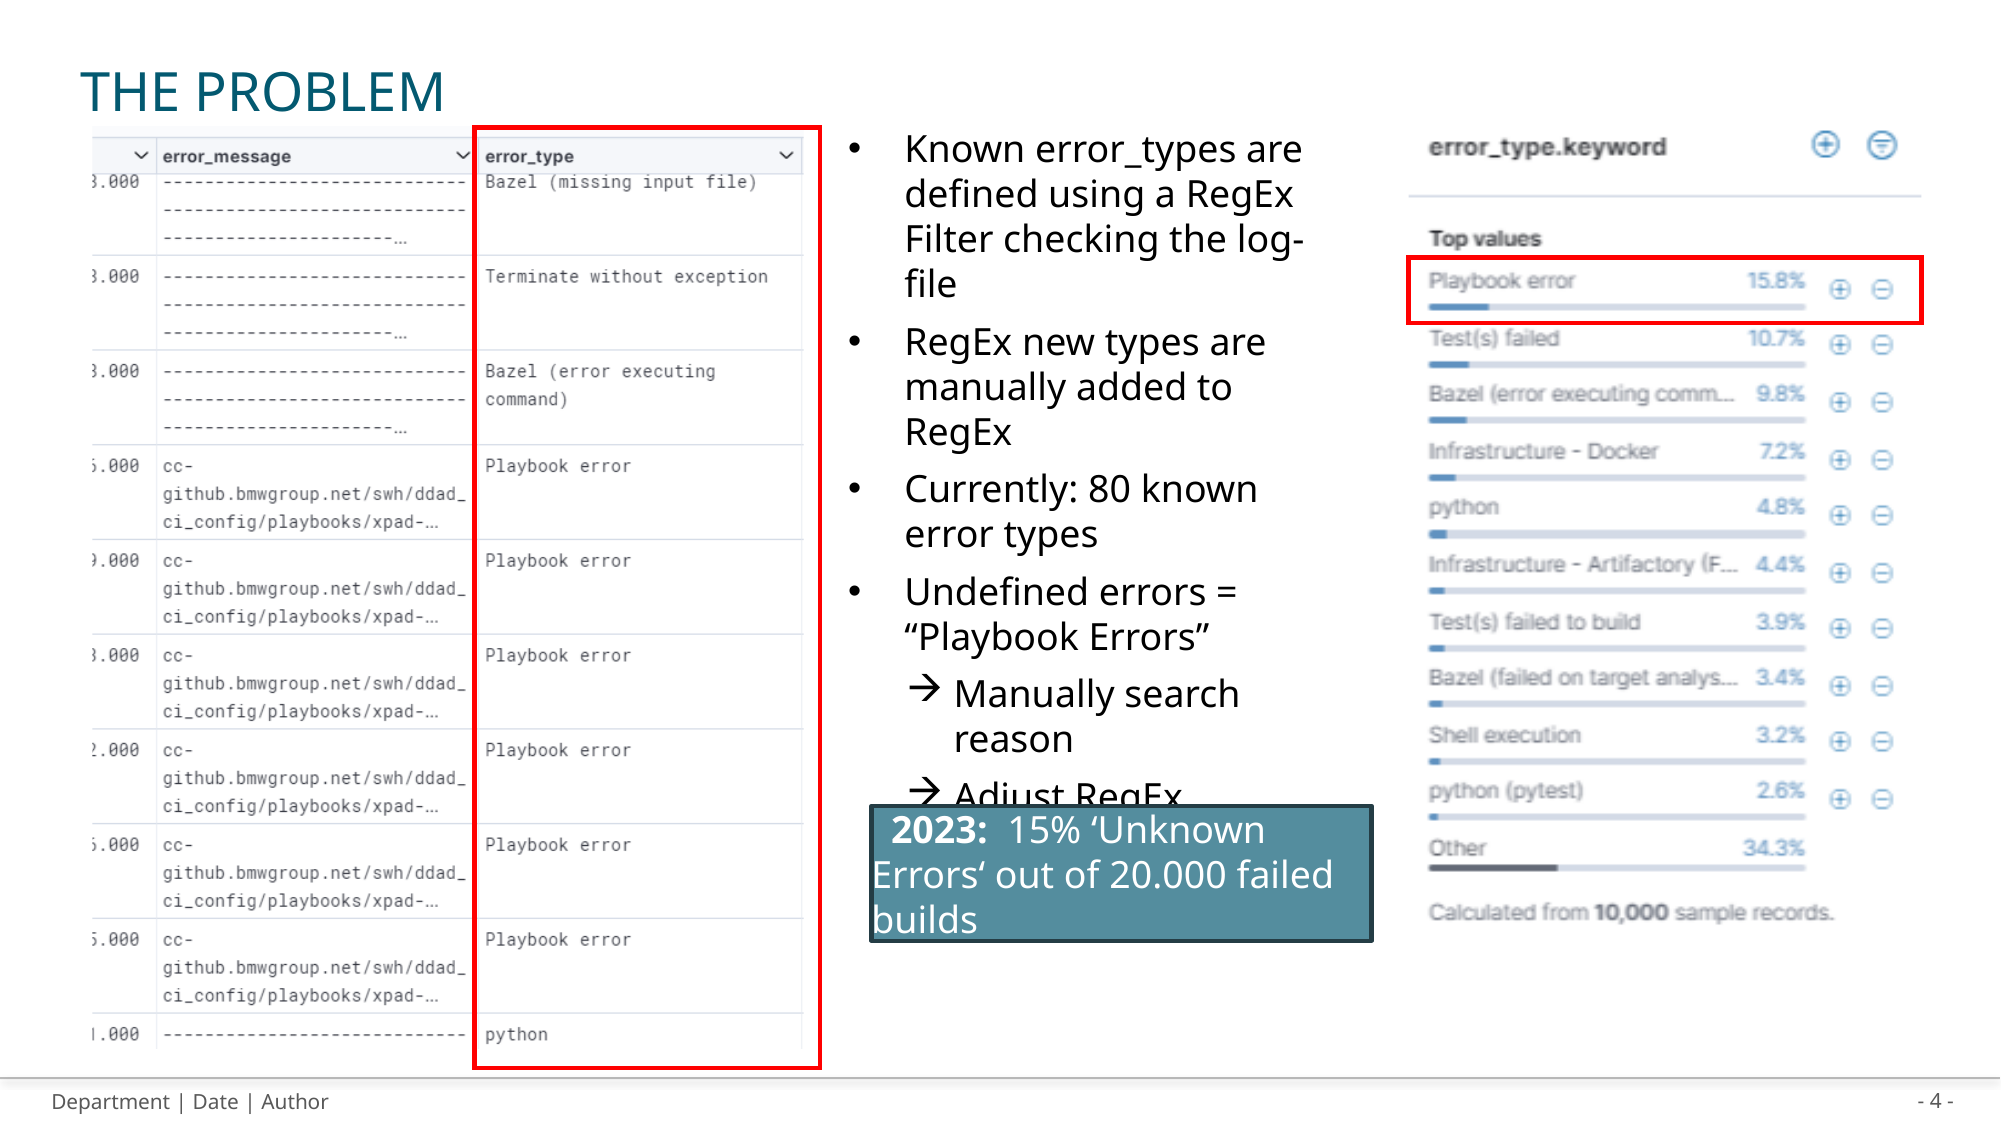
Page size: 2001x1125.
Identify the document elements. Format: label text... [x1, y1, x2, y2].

text_box [472, 126, 822, 1070]
title THE PROBLEM [80, 56, 1922, 123]
picture [92, 126, 804, 1049]
text_box Known error_types are defined using a RegEx Filter checking the log-file RegEx new types are manually added to RegEx Currently: 80 known error types Undefined errors = “Playbook Errors” Manually search reason Adjust RegEx accordingly [848, 125, 1349, 863]
picture [1408, 122, 1922, 945]
text_box 2023: 15% ‘Unknown Errors‘ out of 20.000 failed builds [869, 804, 1374, 943]
